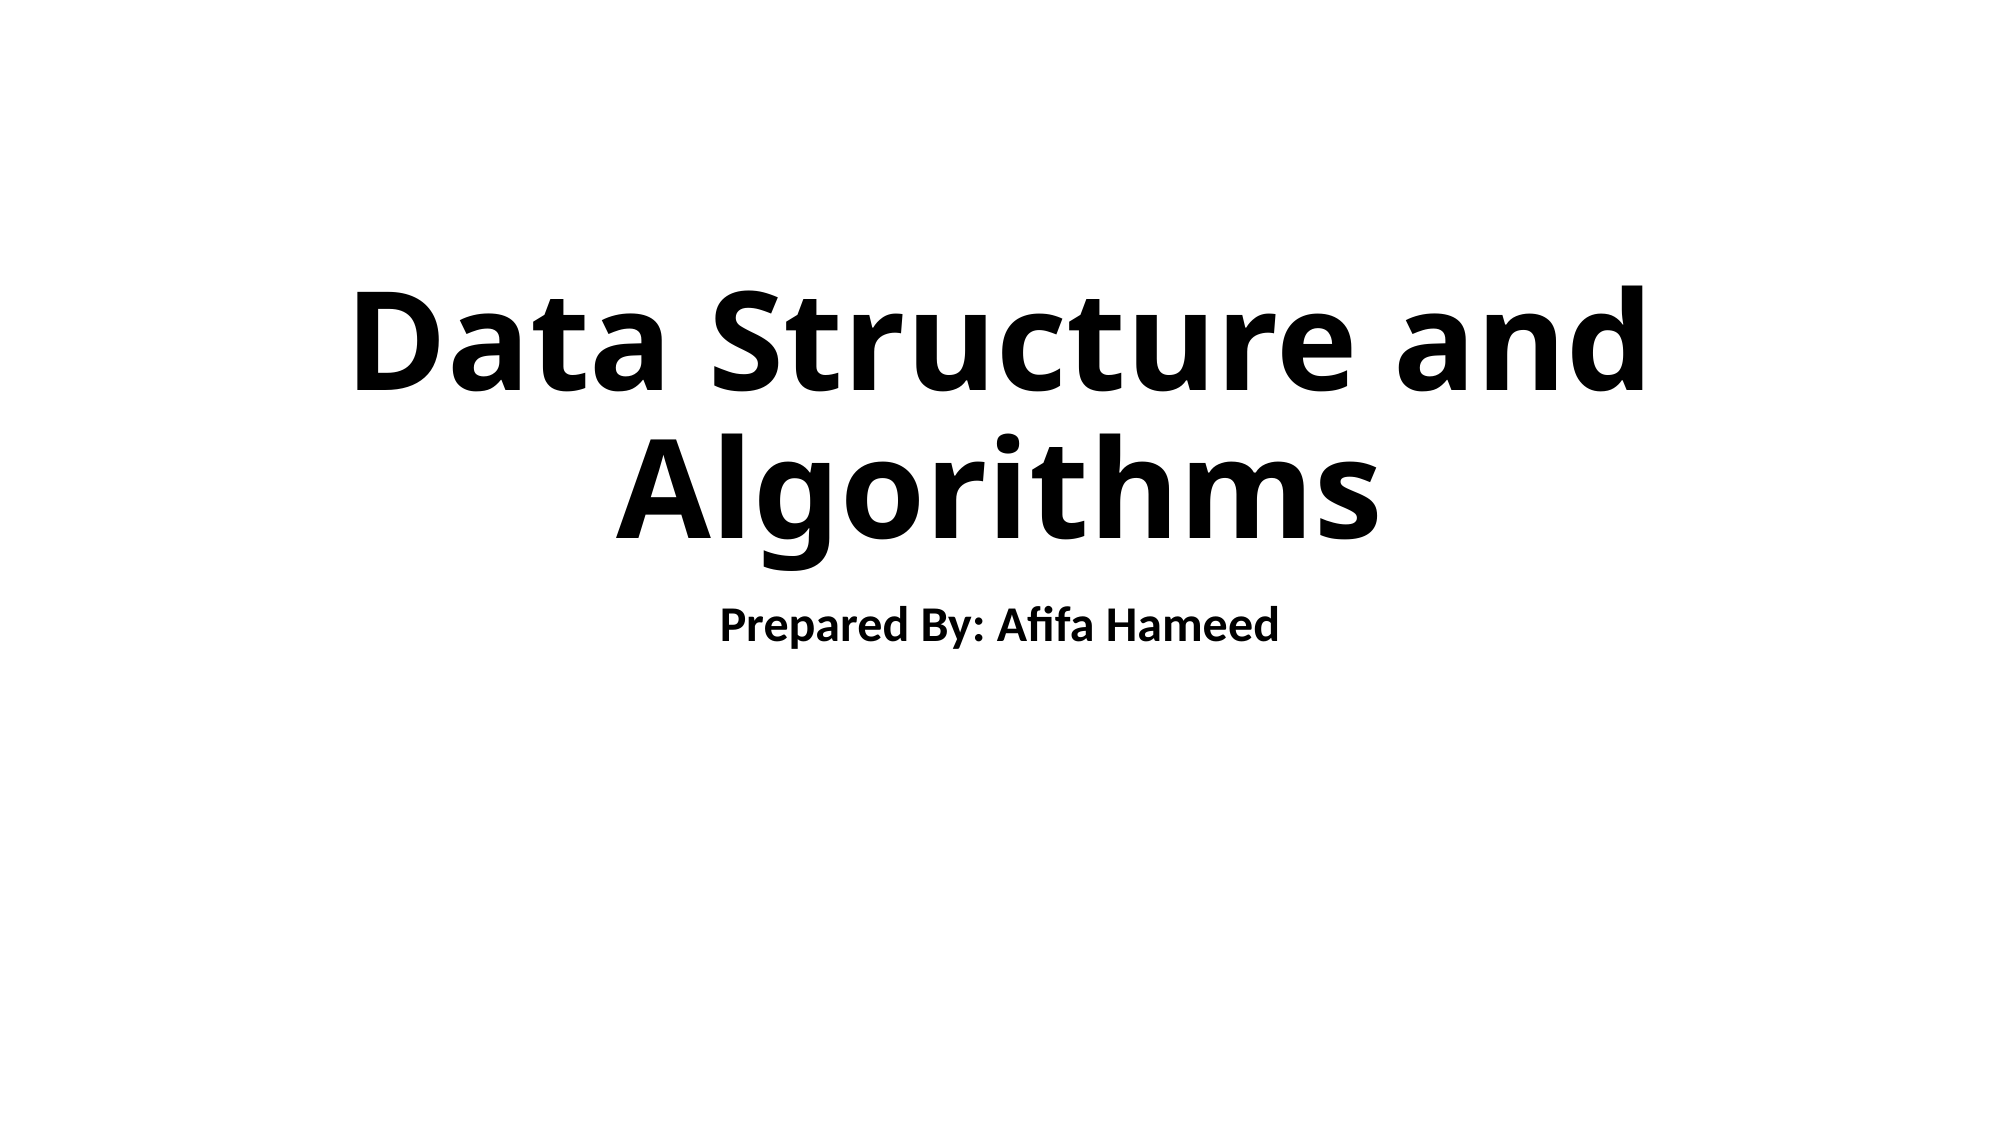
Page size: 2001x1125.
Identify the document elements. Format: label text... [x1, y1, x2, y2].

subtitle Prepared By: Afifa Hameed [249, 590, 1750, 863]
title Data Structure and Algorithms [249, 184, 1750, 576]
